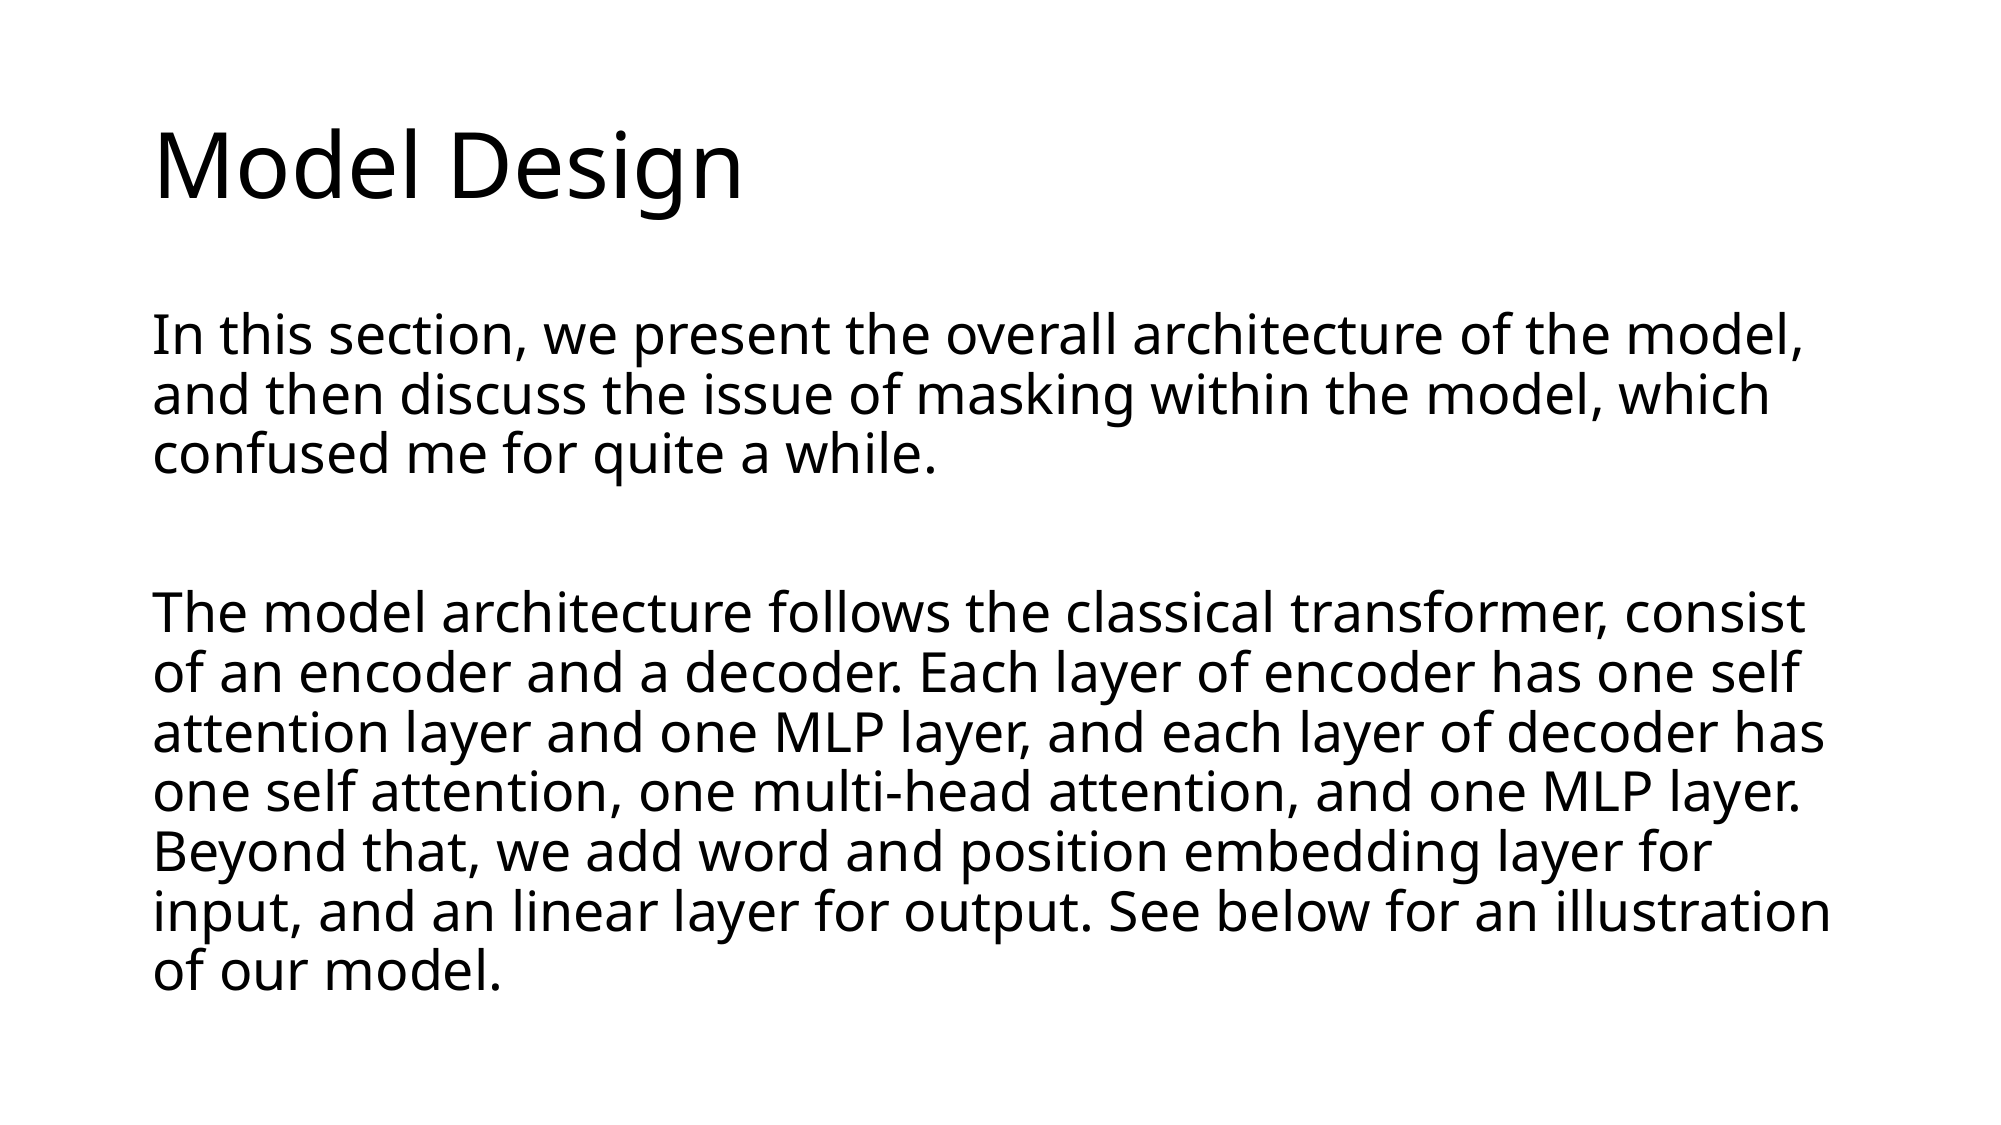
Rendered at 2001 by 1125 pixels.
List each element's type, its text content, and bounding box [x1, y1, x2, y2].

title Model Design [137, 59, 1863, 278]
list In this section, we present the overall architecture of the model, and then discuss the issue of masking within the model, which confused me for quite a while. The model architecture follows the classical transformer, consist of an encoder and a decoder. Each layer of encoder has one self attention layer and one MLP layer, and each layer of decoder has one self attention, one multi-head attention, and one MLP layer. Beyond that, we add word and position embedding layer for input, and an linear layer for output. See below for an illustration of our model. [137, 299, 1863, 1014]
